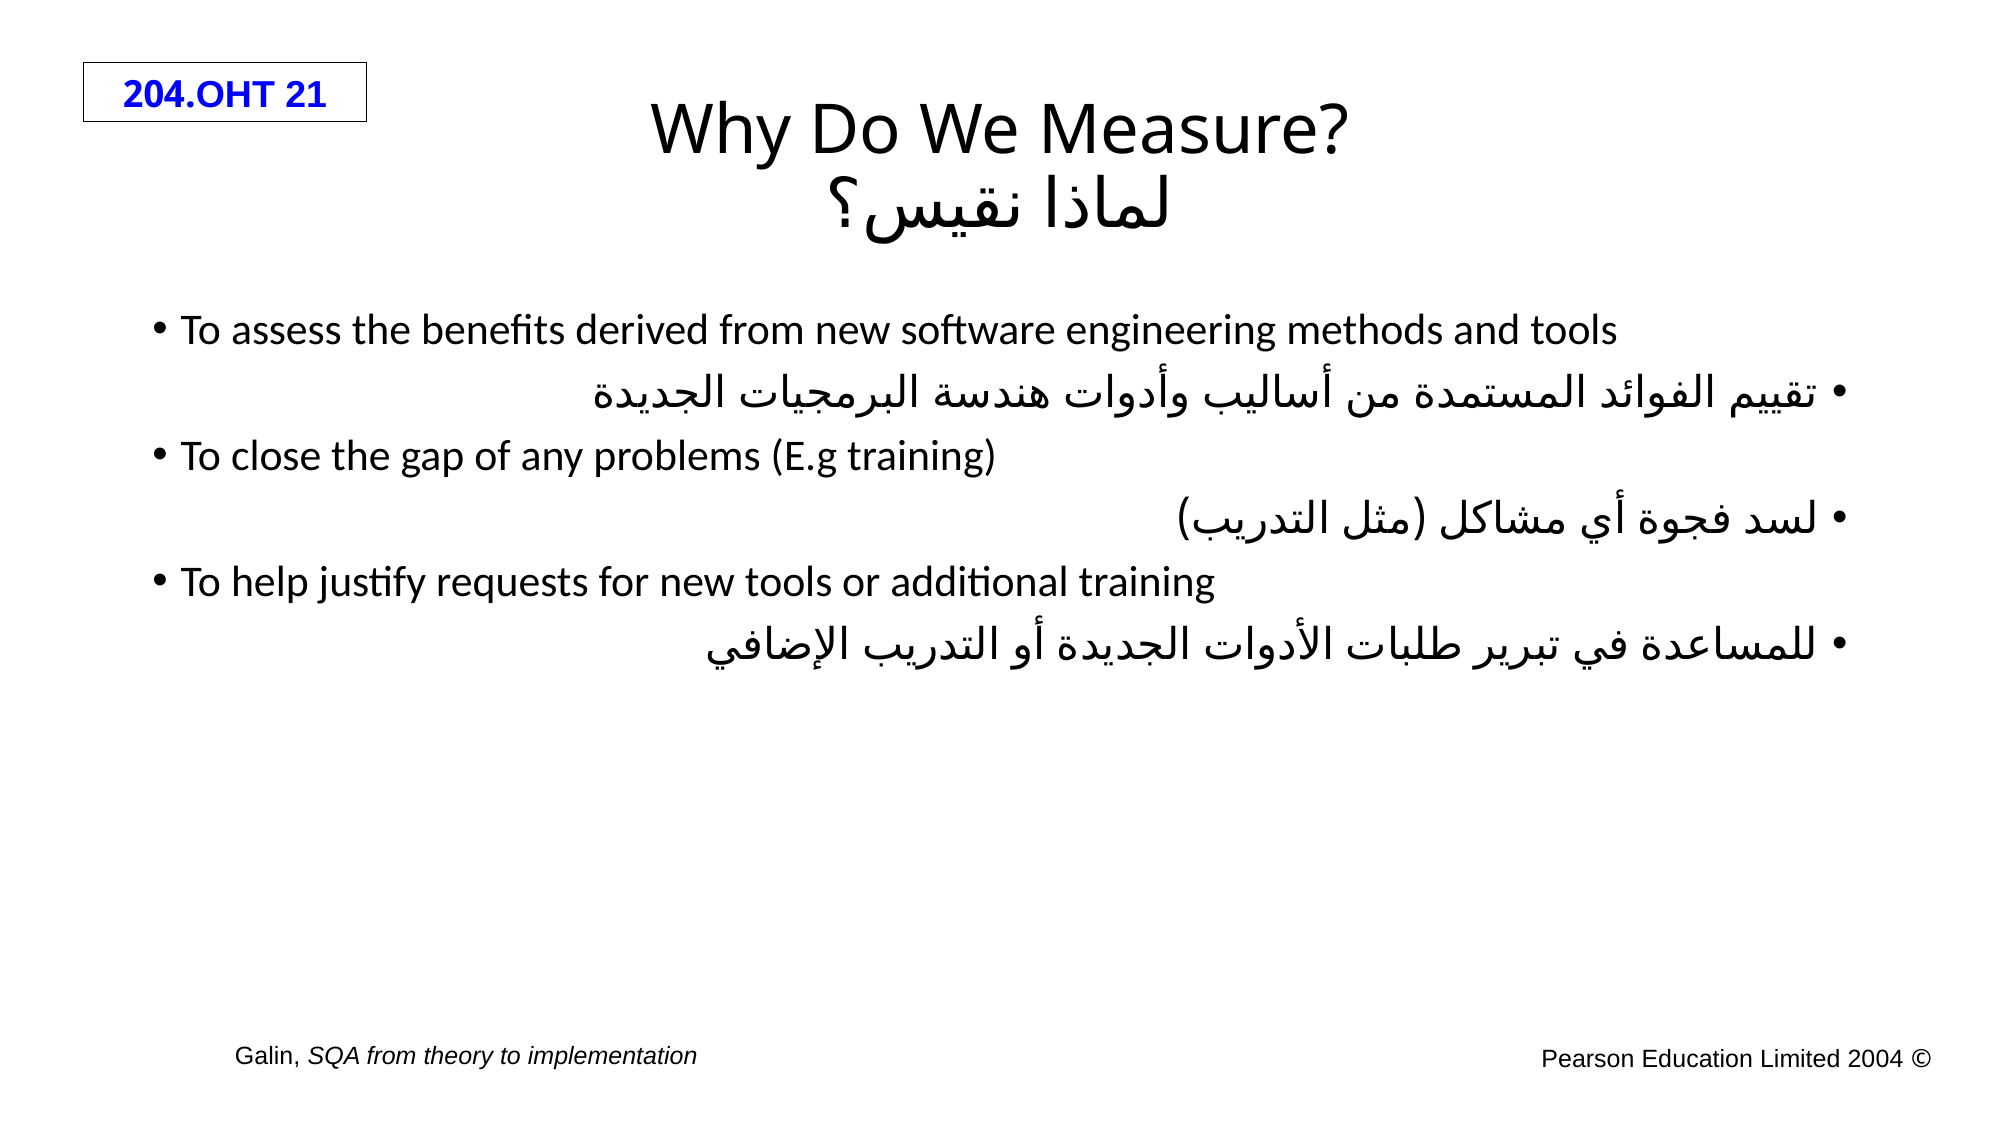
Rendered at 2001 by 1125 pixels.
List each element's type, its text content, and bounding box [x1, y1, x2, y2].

title Why Do We Measure? لماذا نقيس؟ [137, 59, 1863, 278]
list To assess the benefits derived from new software engineering methods and tools تقييم الفوائد المستمدة من أساليب وأدوات هندسة البرمجيات الجديدة To close the gap of any problems (E.g training) لسد فجوة أي مشاكل (مثل التدريب) To help justify requests for new tools or additional training للمساعدة في تبرير طلبات الأدوات الجديدة أو التدريب الإضافي [137, 299, 1863, 1014]
